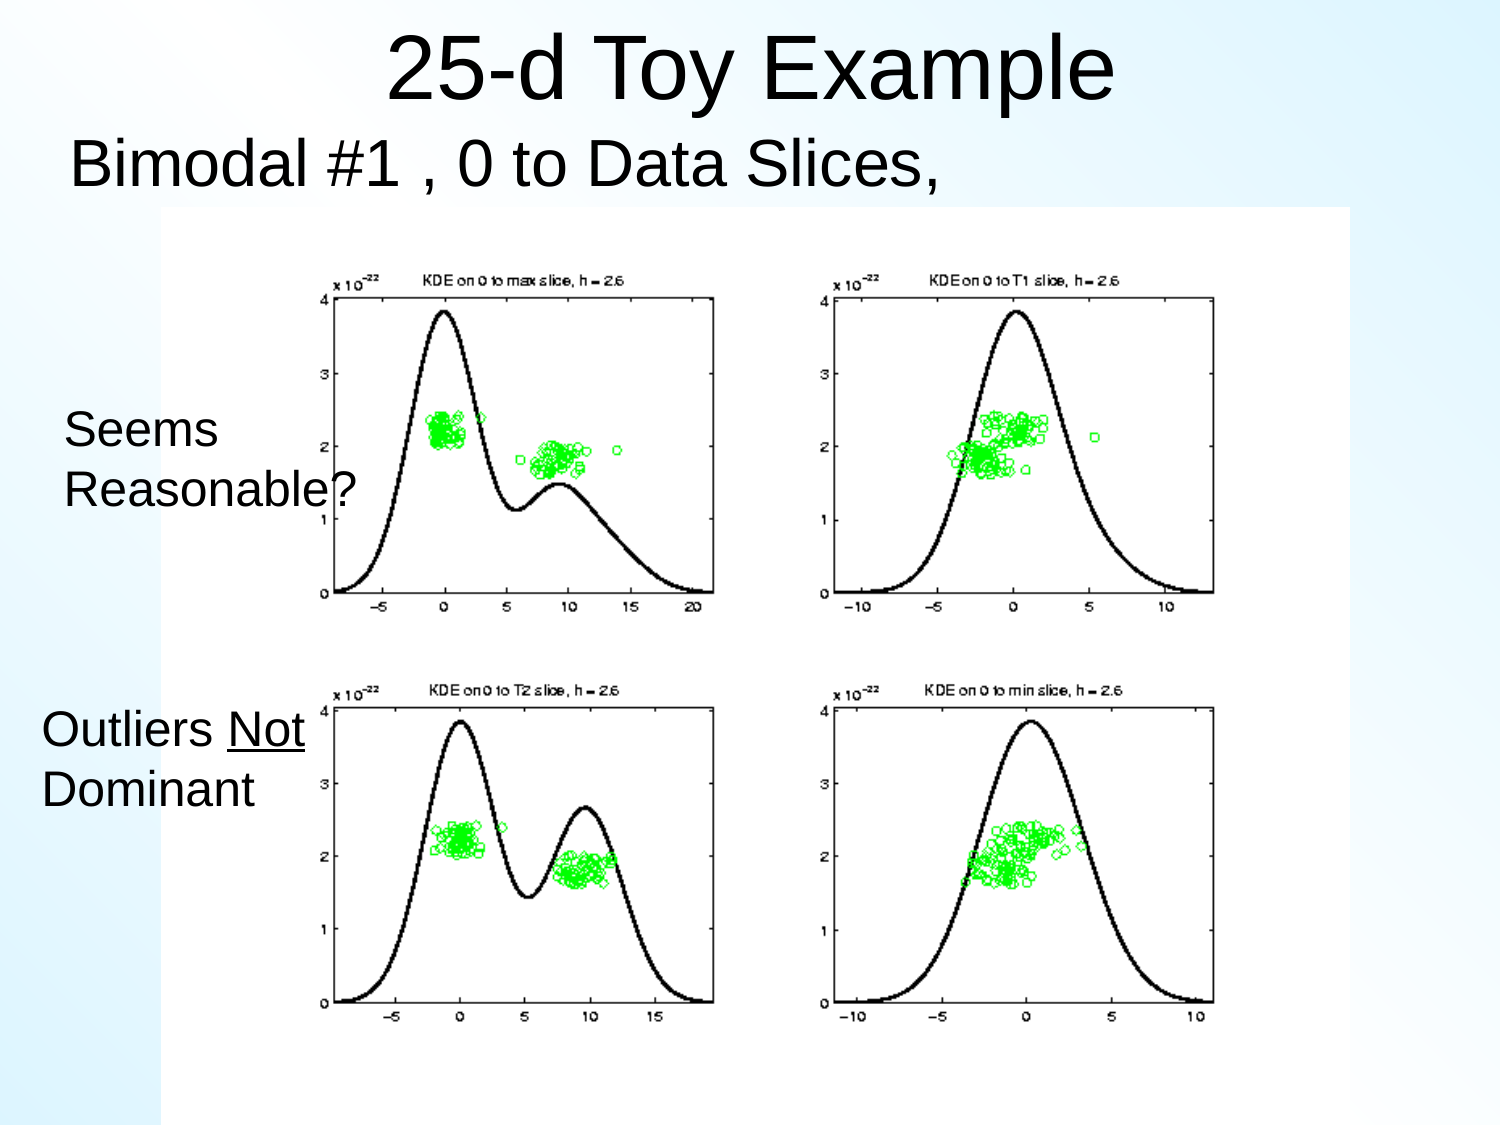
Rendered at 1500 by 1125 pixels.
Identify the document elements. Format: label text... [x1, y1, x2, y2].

picture [161, 207, 1351, 1125]
title 25-d Toy Example [54, 0, 1450, 125]
text_box Seems Reasonable? [48, 388, 156, 524]
text_box Outliers Not Dominant [26, 688, 156, 824]
